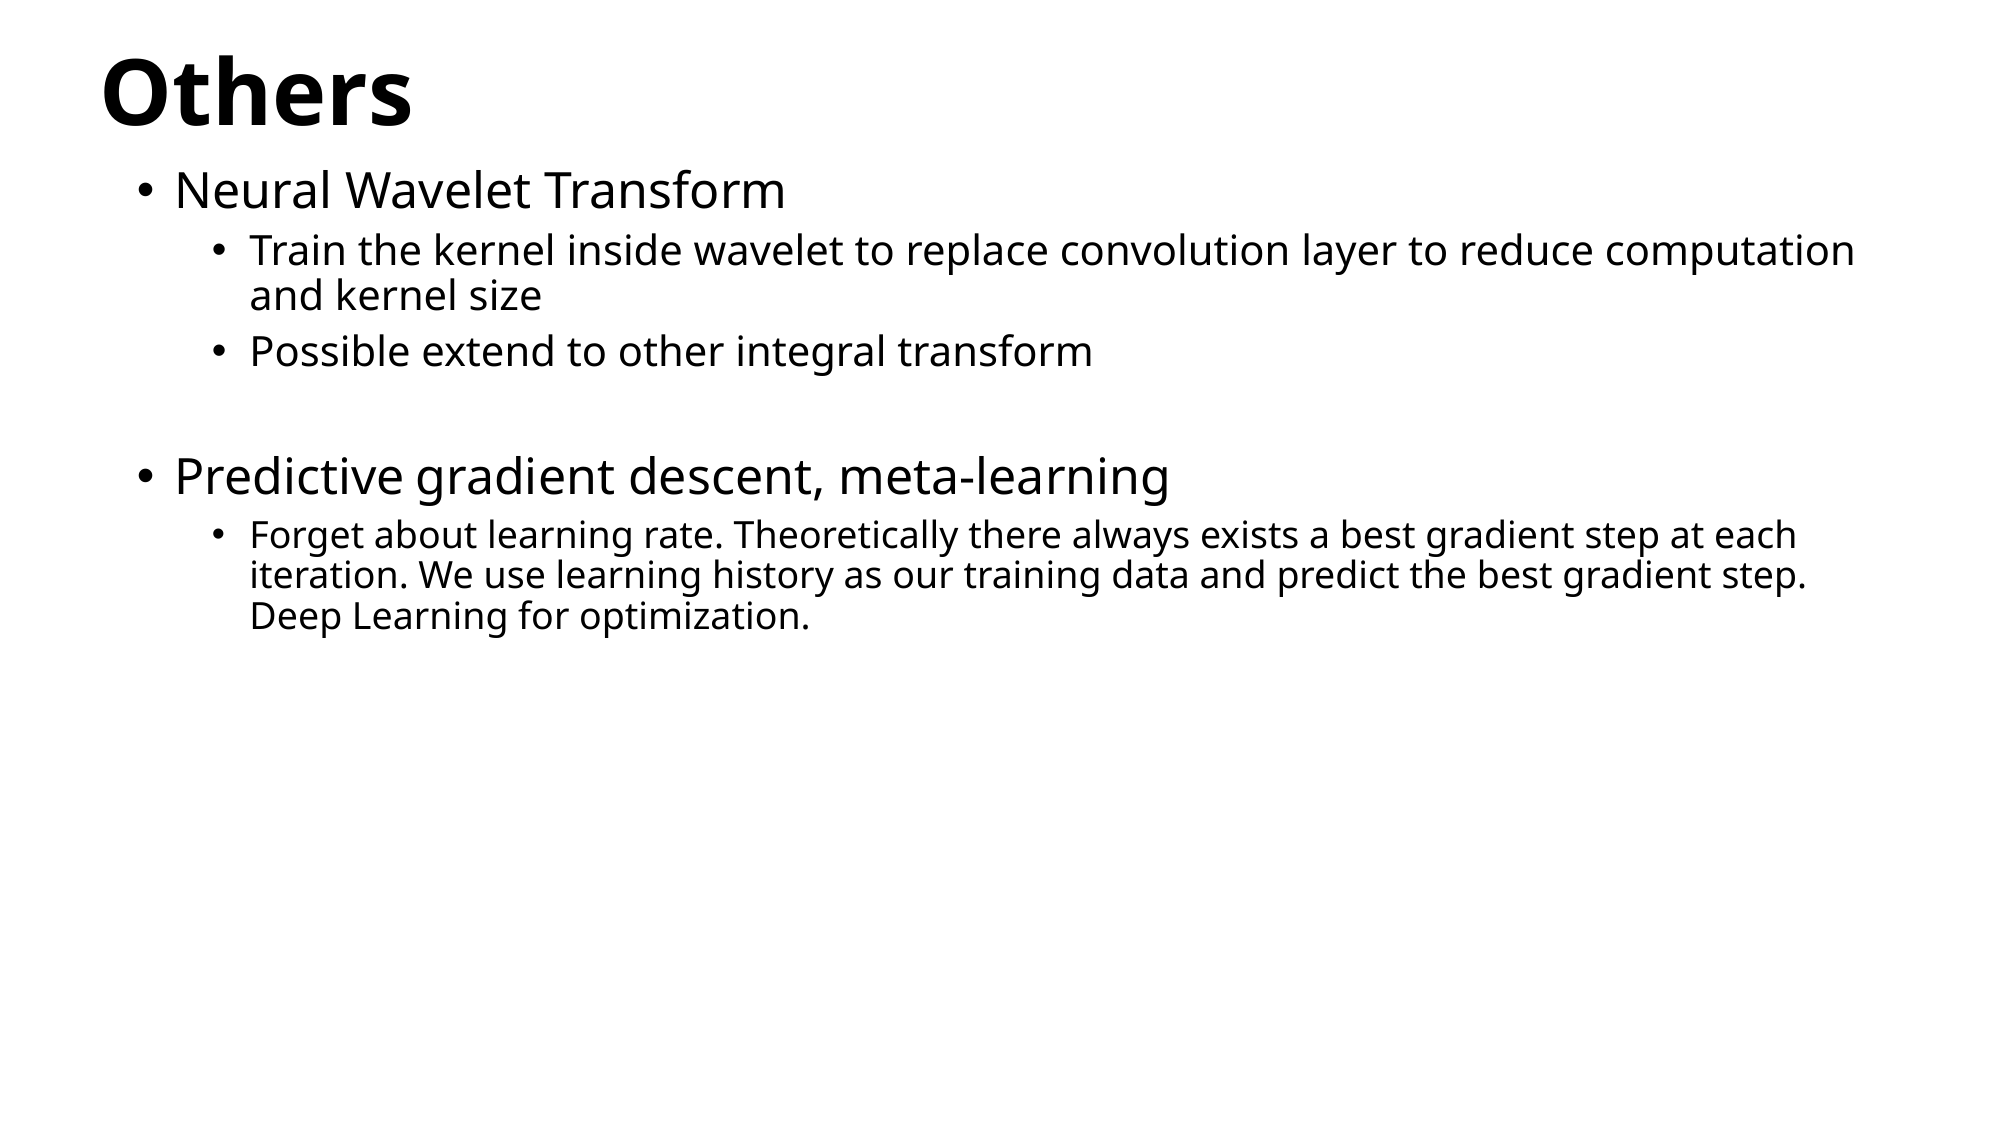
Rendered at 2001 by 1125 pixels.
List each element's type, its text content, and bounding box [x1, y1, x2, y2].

list Neural Wavelet Transform Train the kernel inside wavelet to replace convolution layer to reduce computation and kernel size Possible extend to other integral transform Predictive gradient descent, meta-learning Forget about learning rate. Theoretically there always exists a best gradient step at each iteration. We use learning history as our training data and predict the best gradient step. Deep Learning for optimization. [121, 157, 1901, 1091]
title Others [84, 0, 1810, 205]
